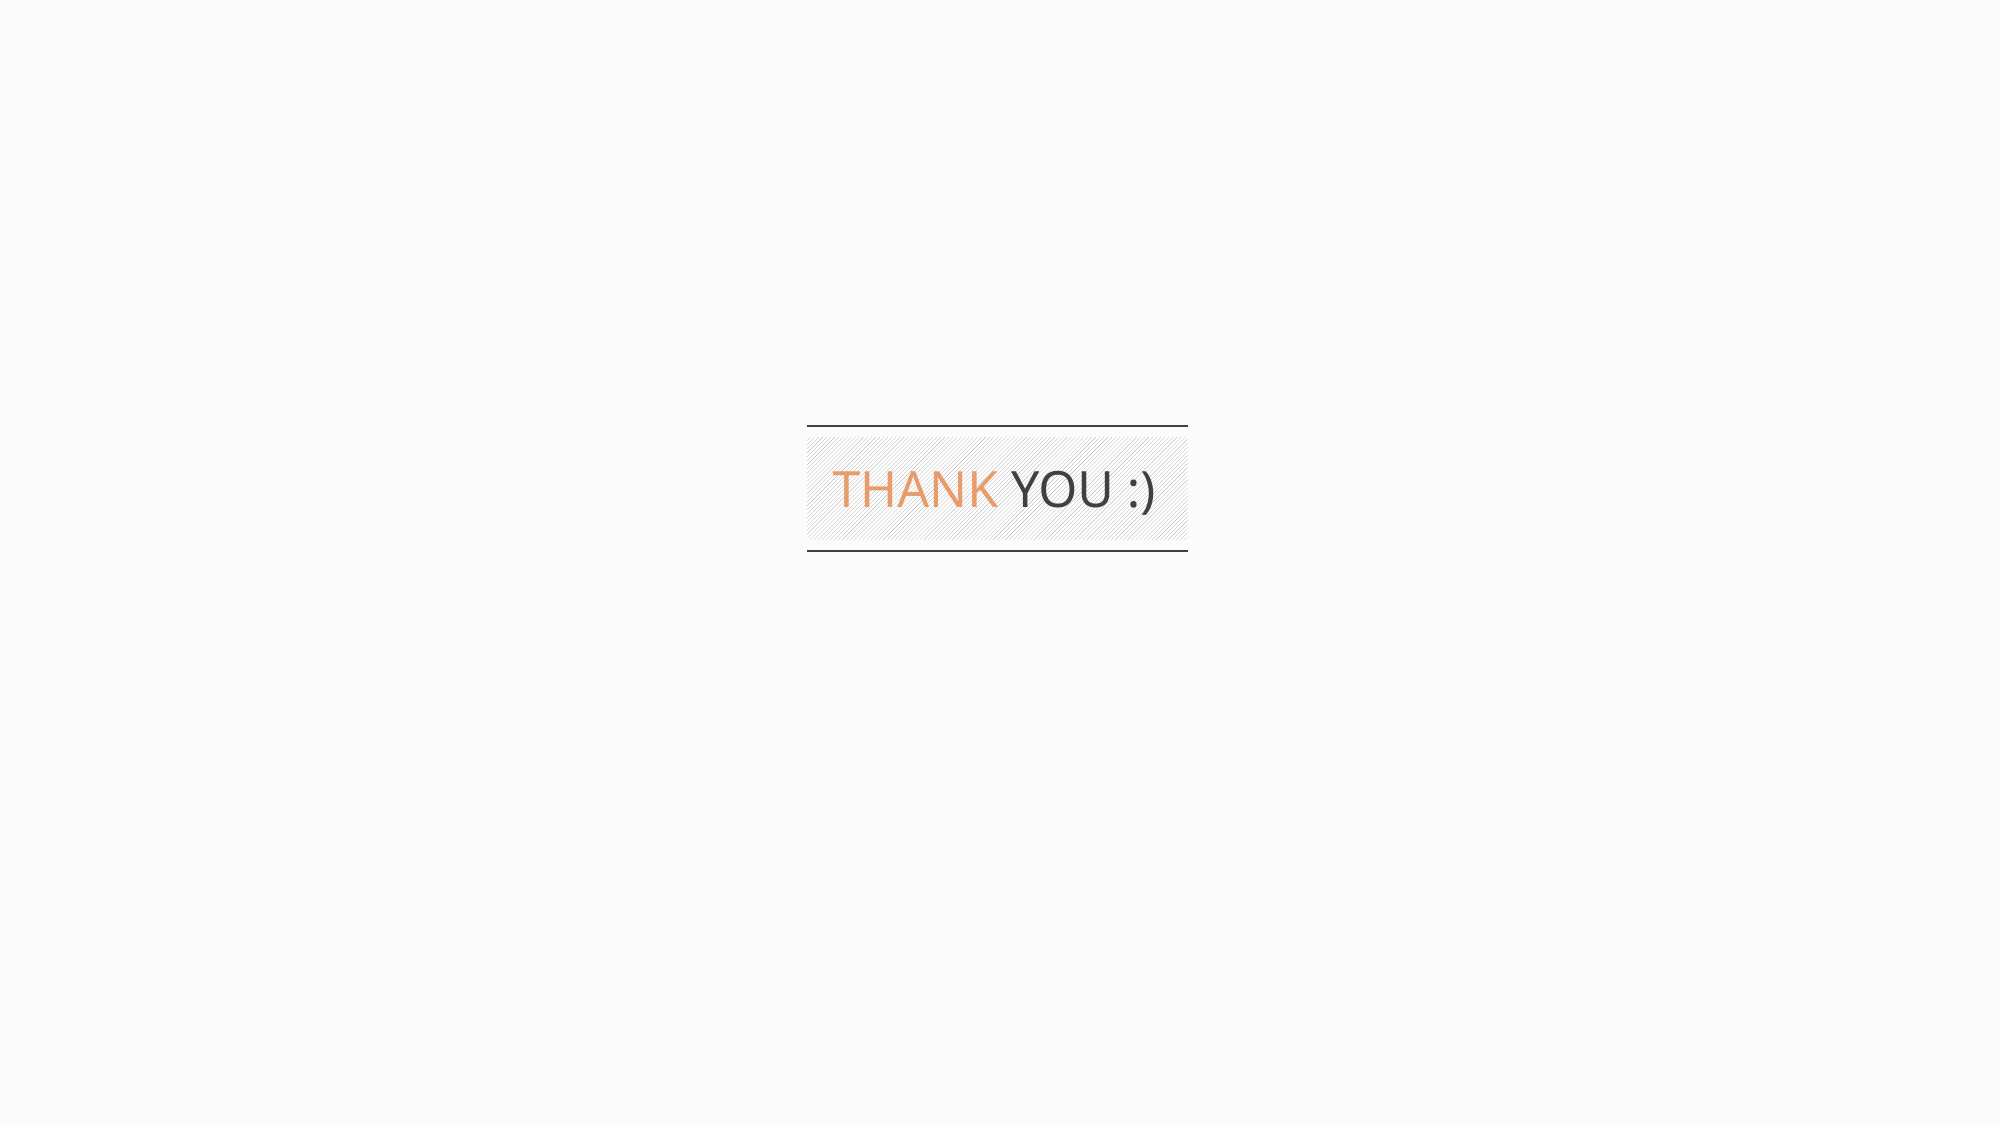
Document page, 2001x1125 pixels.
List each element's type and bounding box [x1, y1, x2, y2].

text_box [807, 426, 1188, 551]
